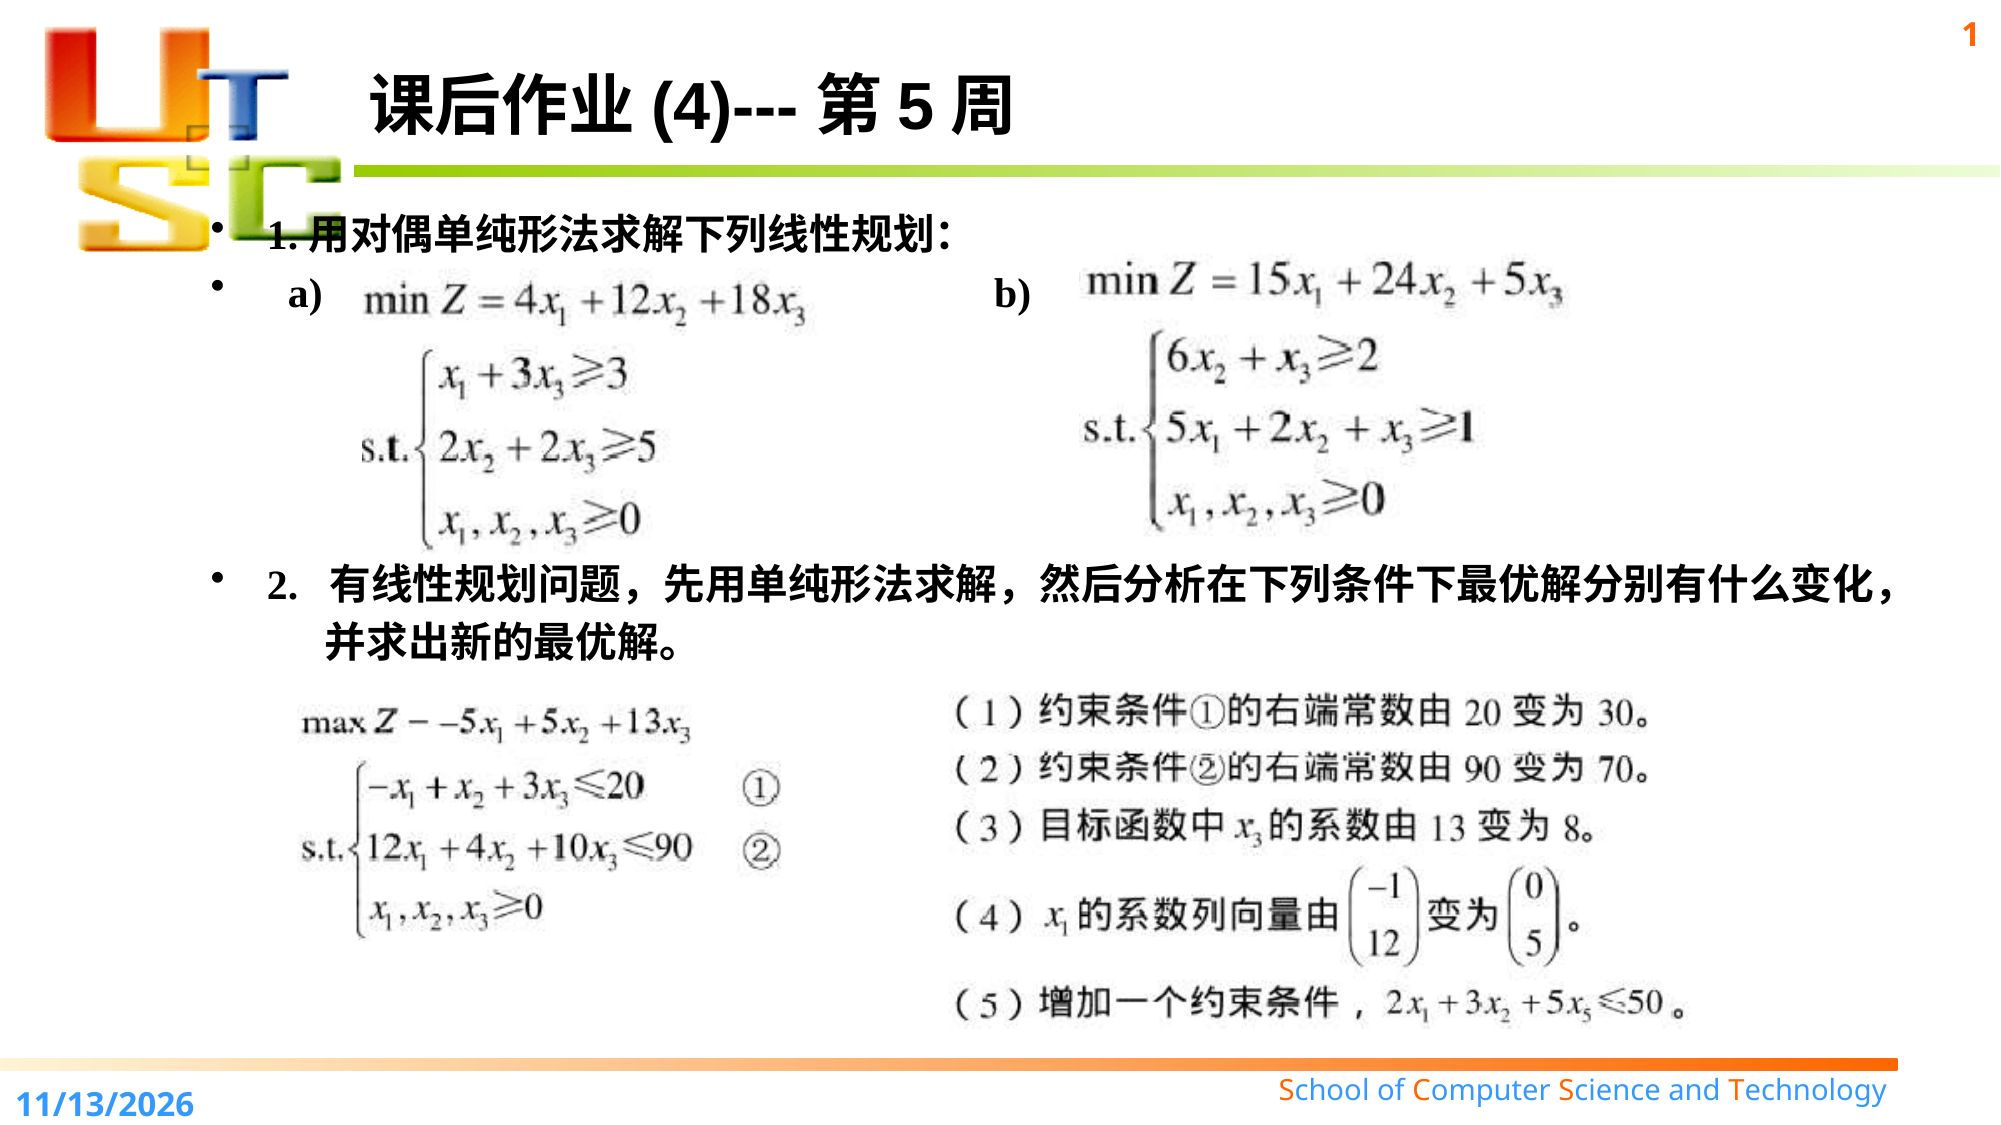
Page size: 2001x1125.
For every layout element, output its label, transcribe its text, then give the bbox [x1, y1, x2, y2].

slide_number 1 [1892, 5, 1996, 85]
title 课后作业(4)---第5周 [291, 44, 1901, 162]
picture [0, 0, 394, 296]
footer School of Computer Science and Technology [1204, 1063, 1961, 1112]
picture [290, 697, 714, 942]
picture [1079, 248, 1583, 541]
picture [362, 261, 817, 554]
list 1.用对偶单纯形法求解下列线性规划： a) b) 2. 有线性规划问题，先用单纯形法求解，然后分析在下列条件下最优解分别有什么变化， 并求出新的最优解。 [195, 199, 1996, 1076]
picture [731, 755, 800, 885]
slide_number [0, 1075, 284, 1123]
picture [921, 677, 1693, 1029]
